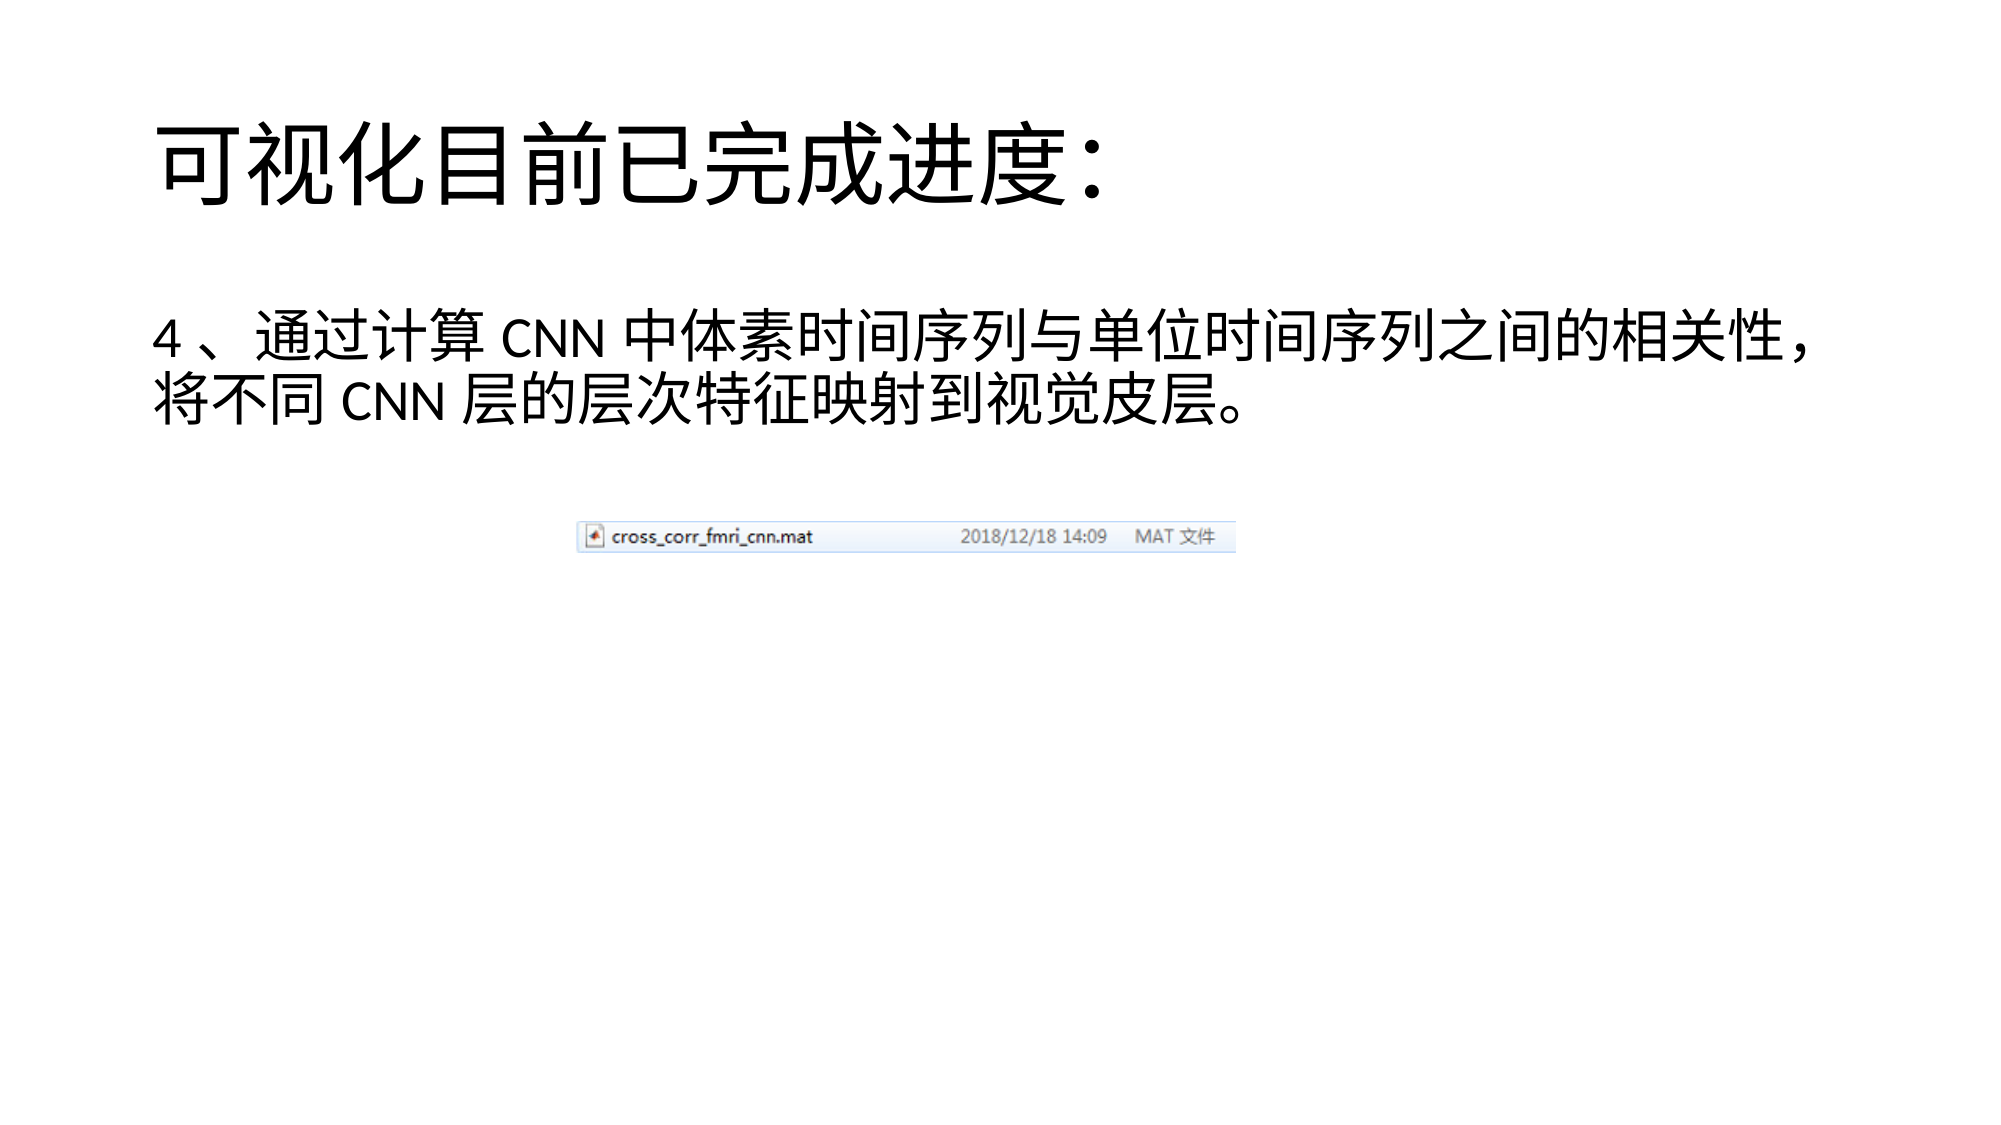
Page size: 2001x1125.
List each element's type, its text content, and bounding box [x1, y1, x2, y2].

list 4、通过计算CNN中体素时间序列与单位时间序列之间的相关性，将不同CNN层的层次特征映射到视觉皮层。 [137, 299, 1863, 1014]
picture [575, 521, 1236, 553]
title 可视化目前已完成进度： [137, 59, 1863, 278]
